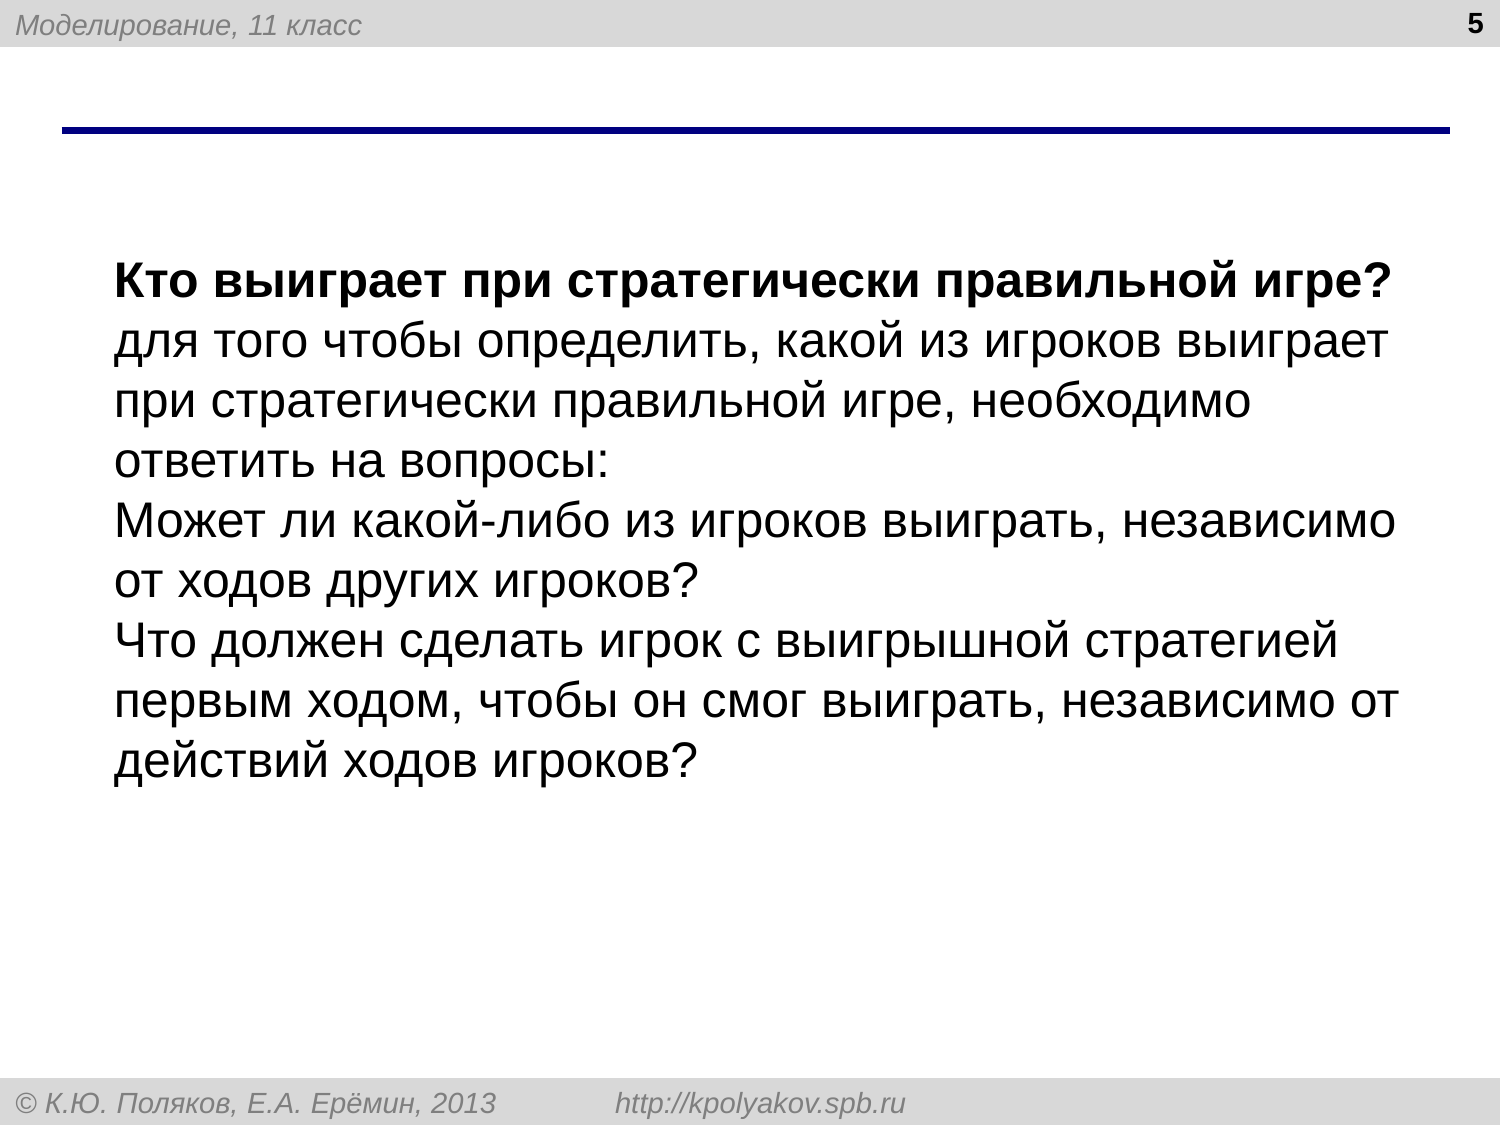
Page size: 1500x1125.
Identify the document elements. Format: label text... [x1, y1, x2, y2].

text_box Кто выиграет при стратегически правильной игре? для того чтобы определить, какой из игроков выиграет при стратегически правильной игре, необходимо ответить на вопросы: Может ли какой-либо из игроков выиграть, независимо от ходов других игроков? Что должен сделать игрок с выигрышной стратегией первым ходом, чтобы он смог выиграть, независимо от действий ходов игроков? [98, 239, 1425, 855]
slide_number ‹#› [1148, 0, 1499, 75]
